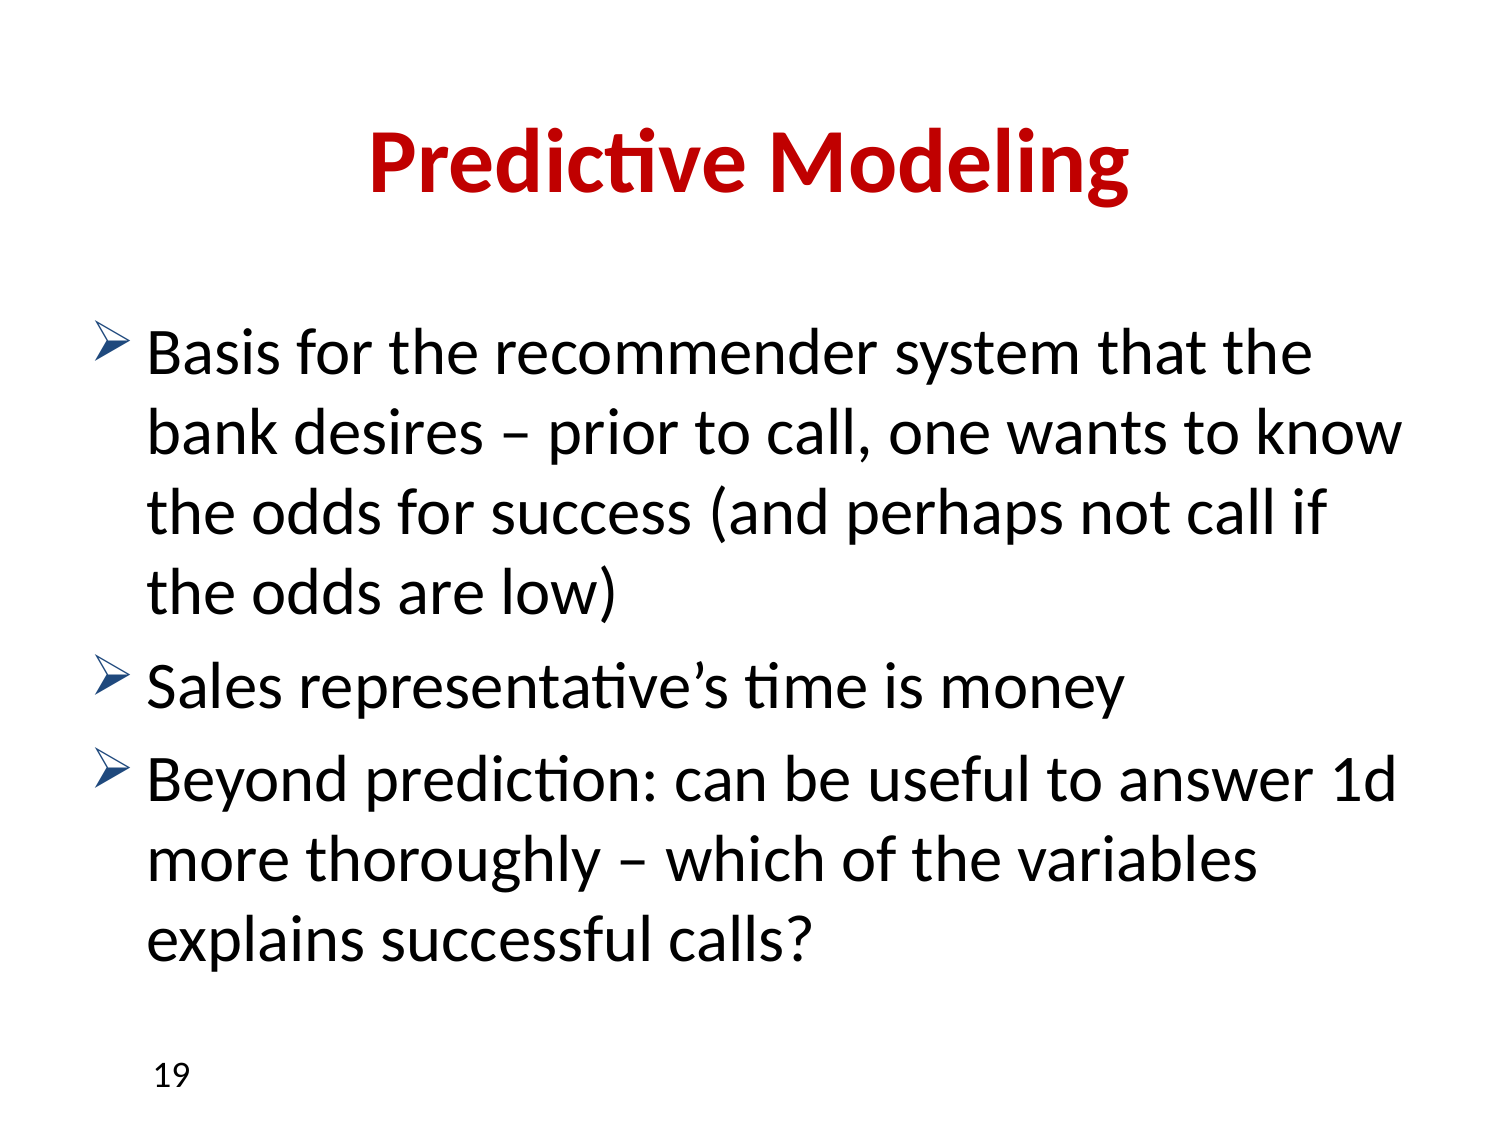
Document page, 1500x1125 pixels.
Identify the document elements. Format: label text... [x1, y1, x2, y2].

list Basis for the recommender system that the bank desires – prior to call, one wants to know the odds for success (and perhaps not call if the odds are low) Sales representative’s time is money Beyond prediction: can be useful to answer 1d more thoroughly – which of the variables explains successful calls? [75, 300, 1425, 1043]
slide_number 19 [137, 1043, 488, 1103]
title Predictive Modeling [75, 62, 1425, 250]
